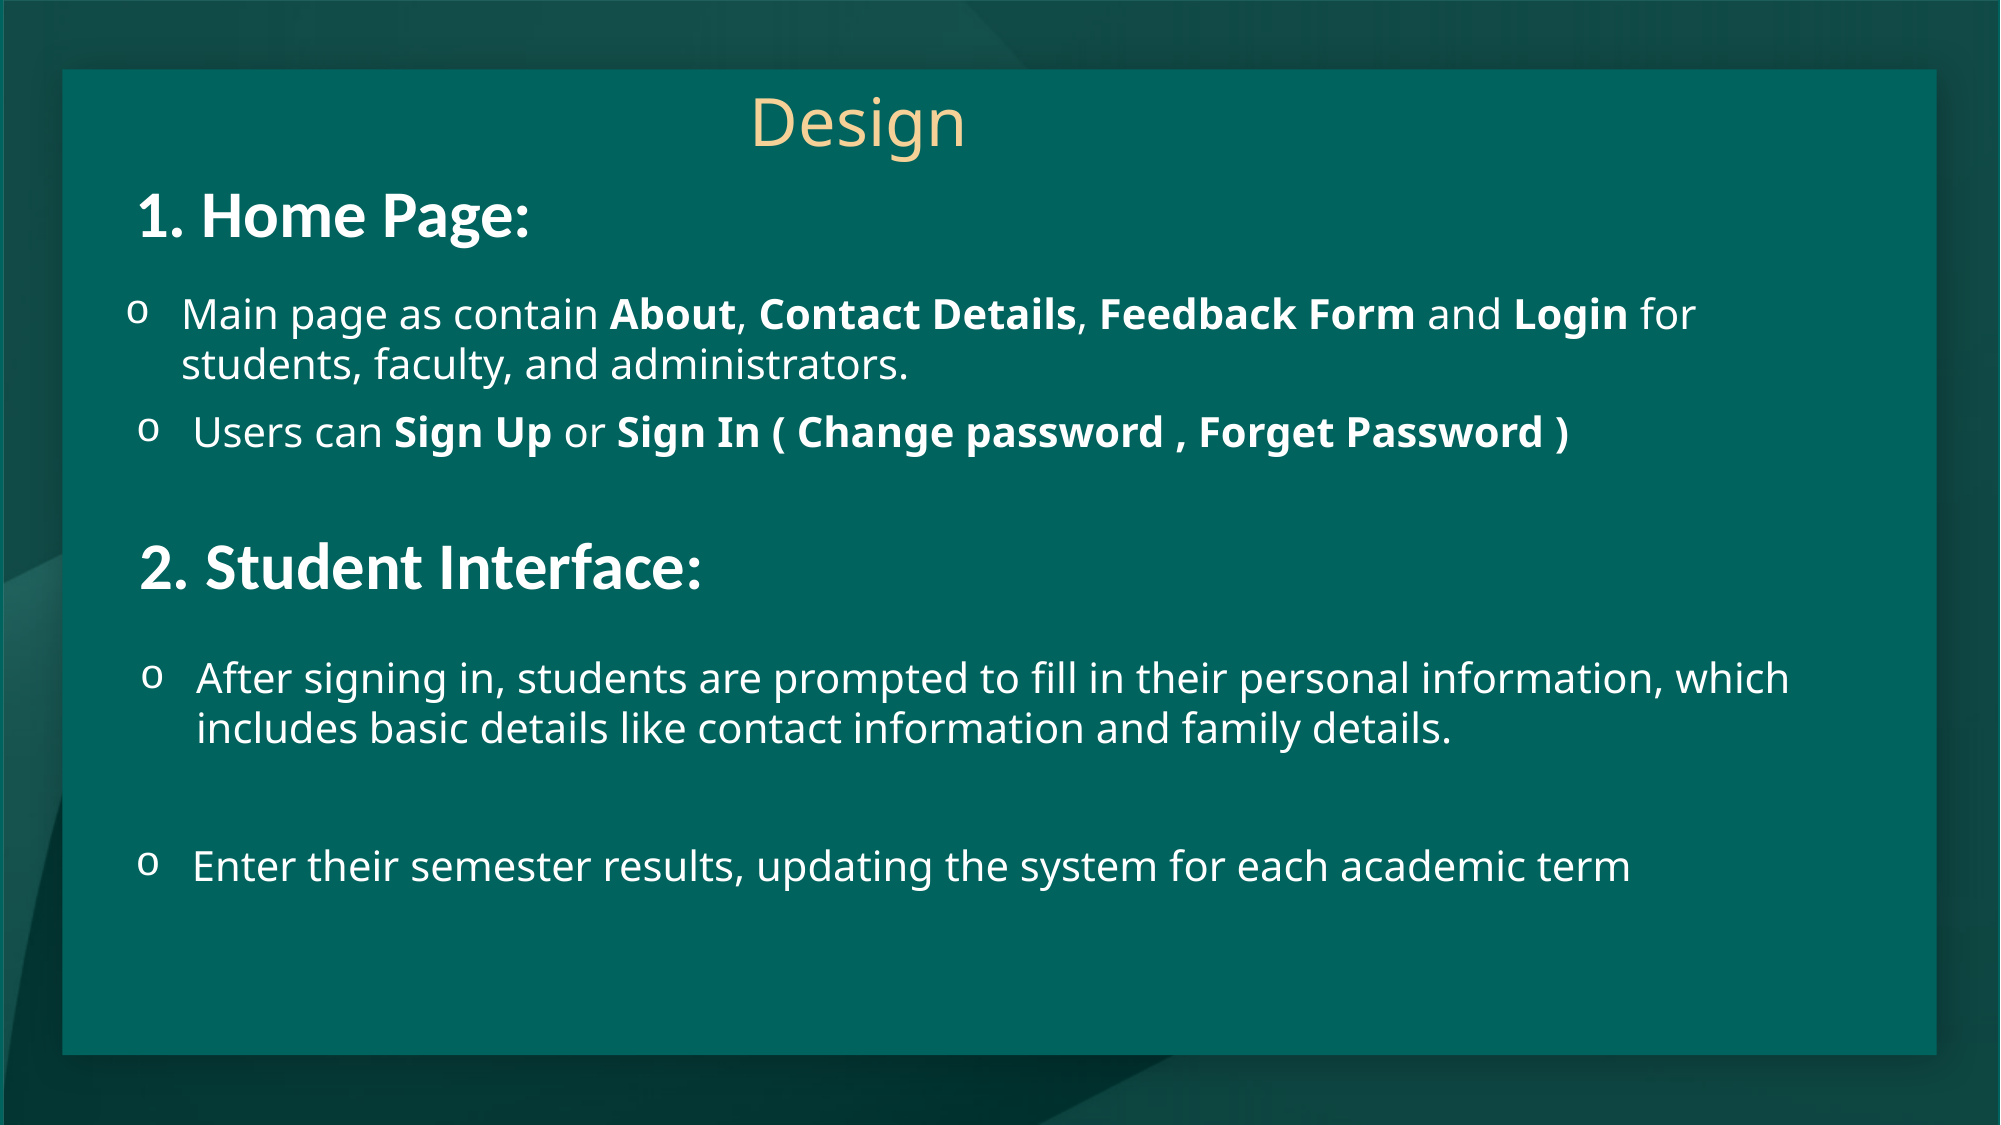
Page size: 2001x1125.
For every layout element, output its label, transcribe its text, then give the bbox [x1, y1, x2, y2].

text_box Enter their semester results, updating the system for each academic term [120, 832, 1878, 897]
text_box Users can Sign Up or Sign In ( Change password , Forget Password ) [120, 396, 1785, 514]
text_box 1. Home Page: [119, 162, 835, 258]
text_box Design [734, 72, 1176, 168]
text_box After signing in, students are prompted to fill in their personal information, which includes basic details like contact information and family details. [124, 644, 1884, 810]
text_box Main page as contain About, Contact Details, Feedback Form and Login for students, faculty, and administrators. [109, 280, 1898, 396]
text_box 2. Student Interface: [124, 515, 839, 611]
